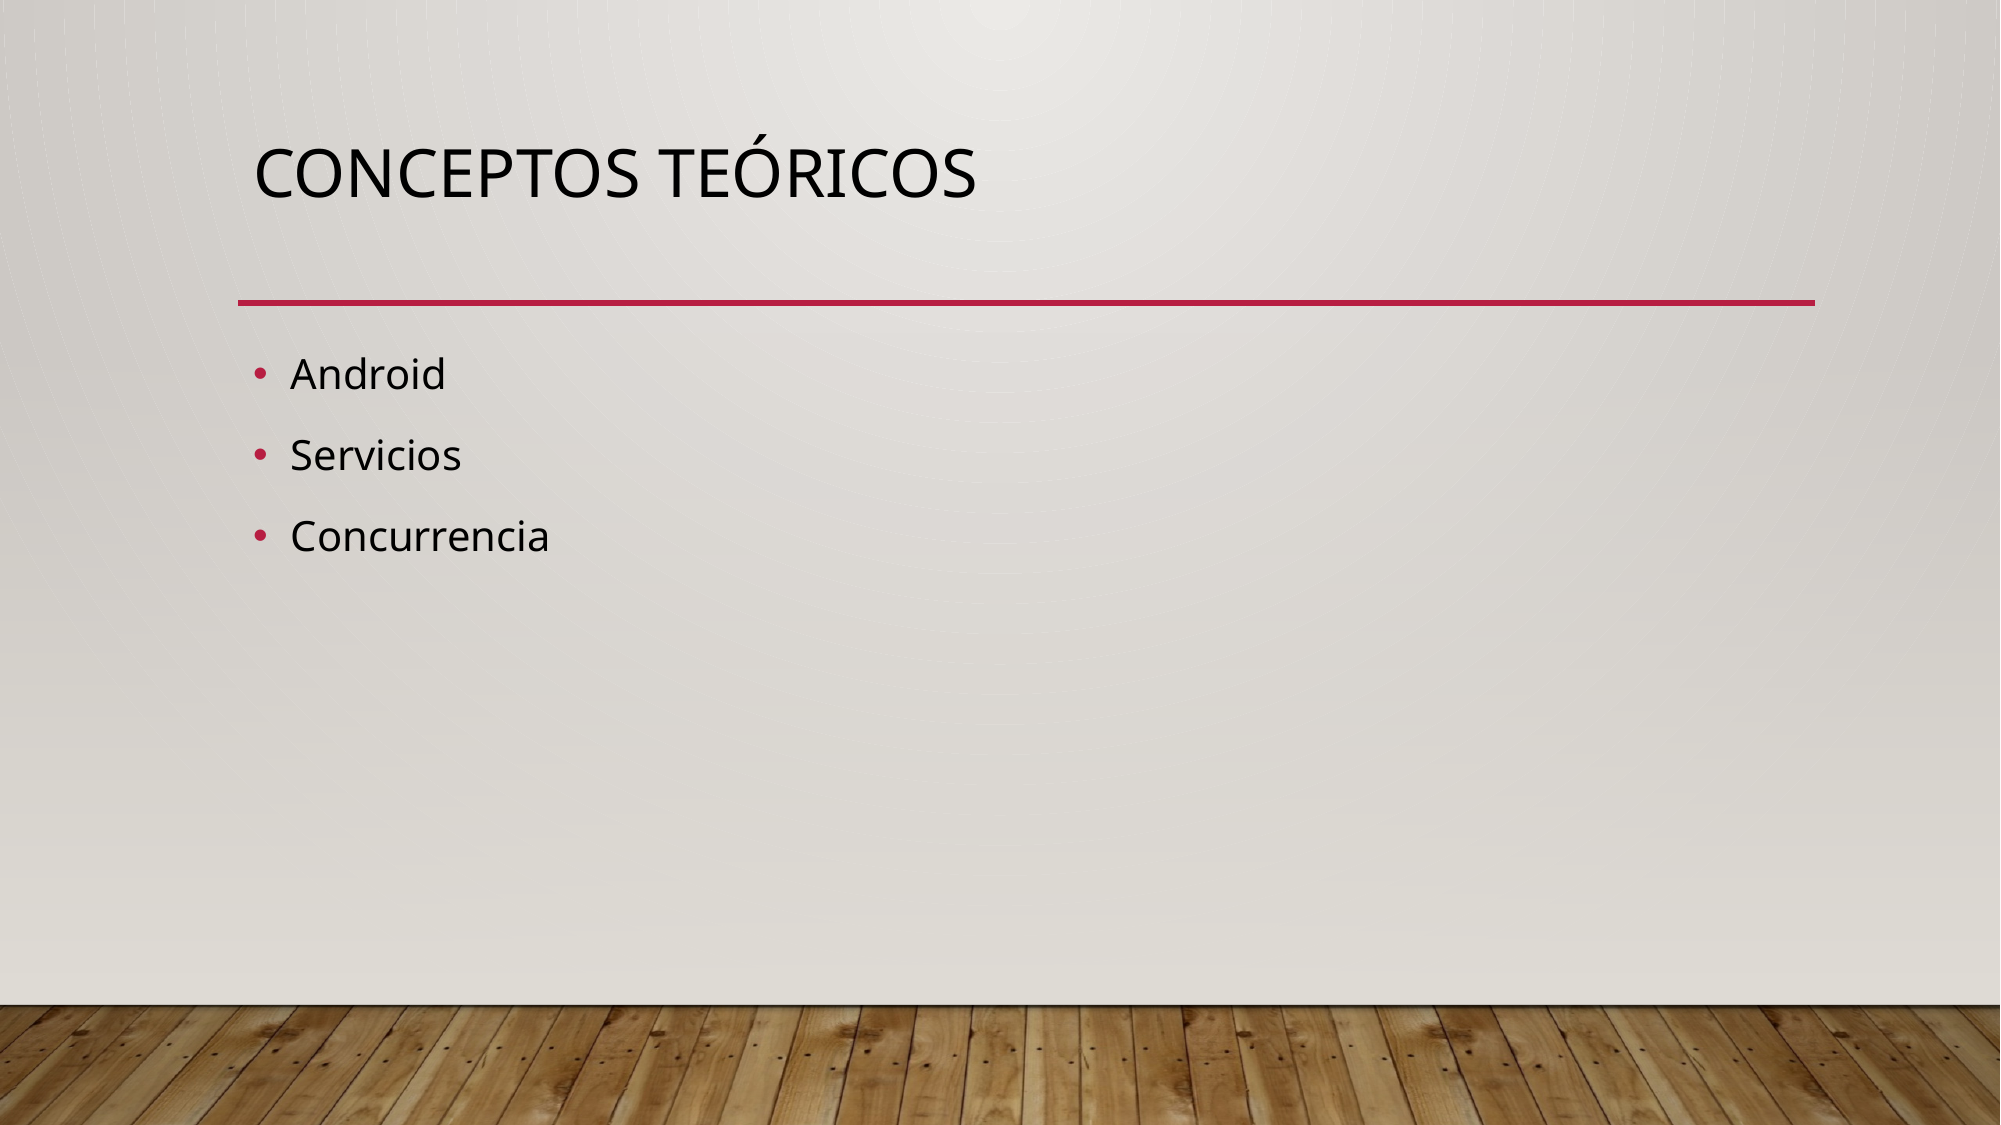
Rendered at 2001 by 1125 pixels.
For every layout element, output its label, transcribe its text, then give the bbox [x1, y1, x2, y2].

picture [0, 1005, 2000, 1125]
title Conceptos teóricos [238, 131, 1814, 305]
list Android Servicios Concurrencia [238, 330, 1814, 897]
